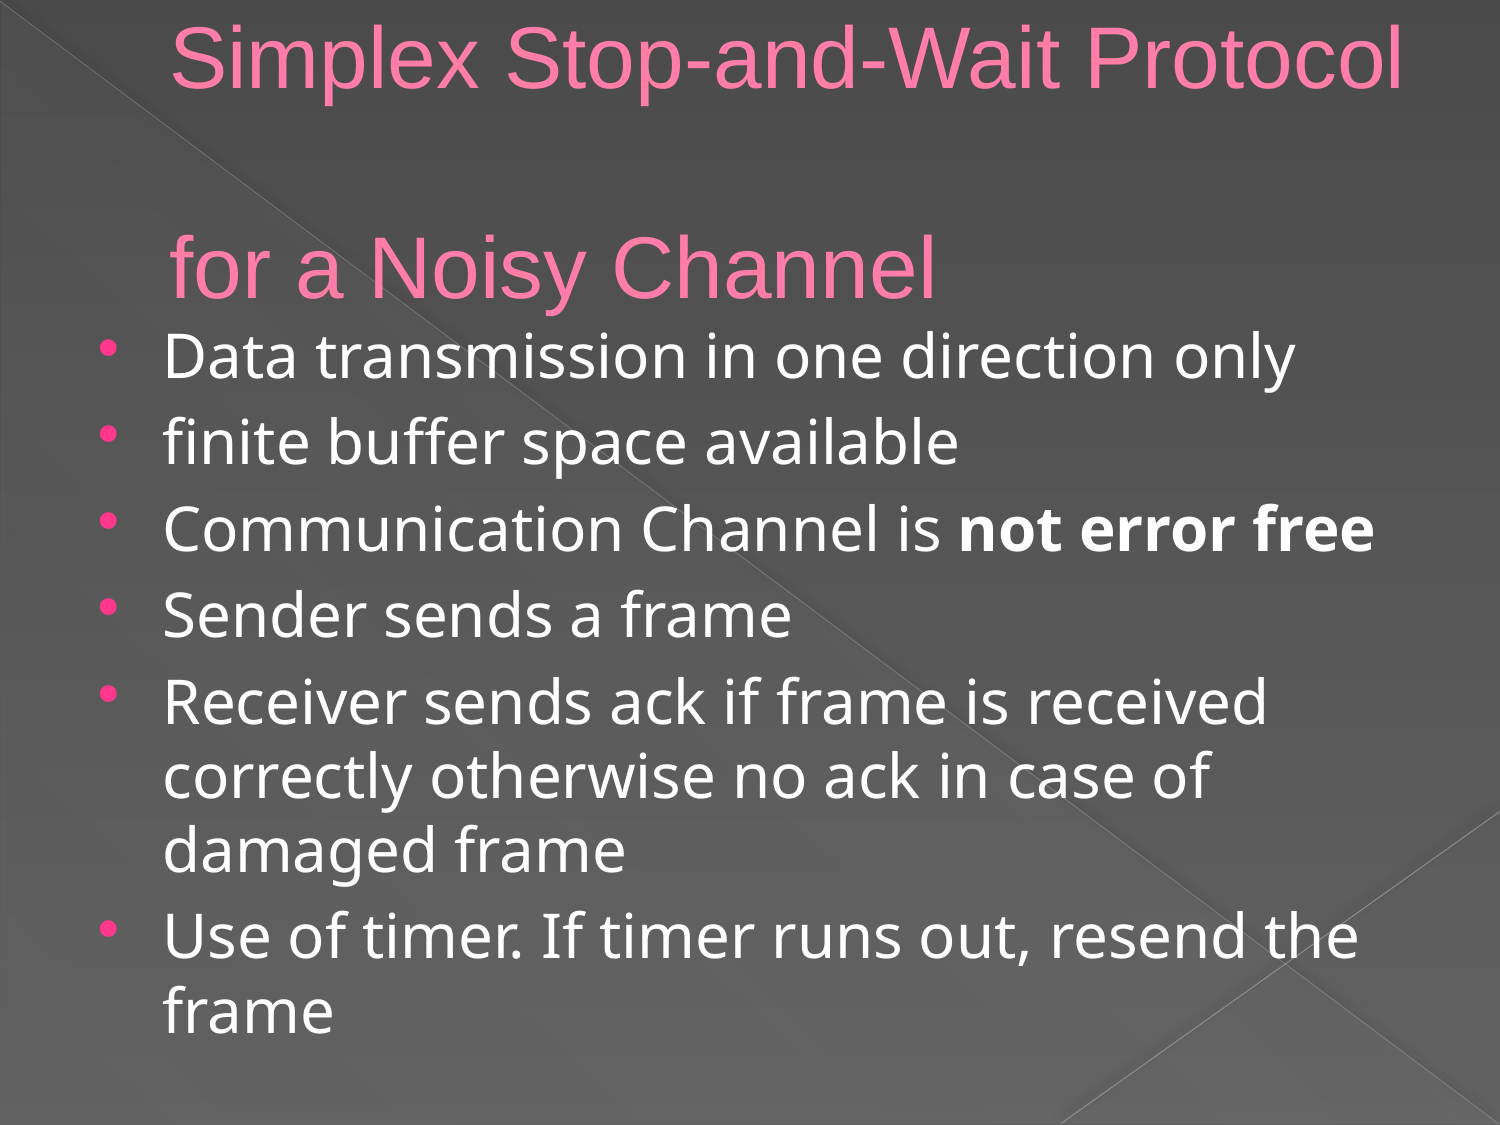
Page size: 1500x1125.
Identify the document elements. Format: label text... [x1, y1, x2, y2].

title Simplex Stop-and-Wait Protocol for a Noisy Channel [75, 43, 1425, 274]
list Data transmission in one direction only finite buffer space available Communication Channel is not error free Sender sends a frame Receiver sends ack if frame is received correctly otherwise no ack in case of damaged frame Use of timer. If timer runs out, resend the frame [75, 308, 1425, 1059]
